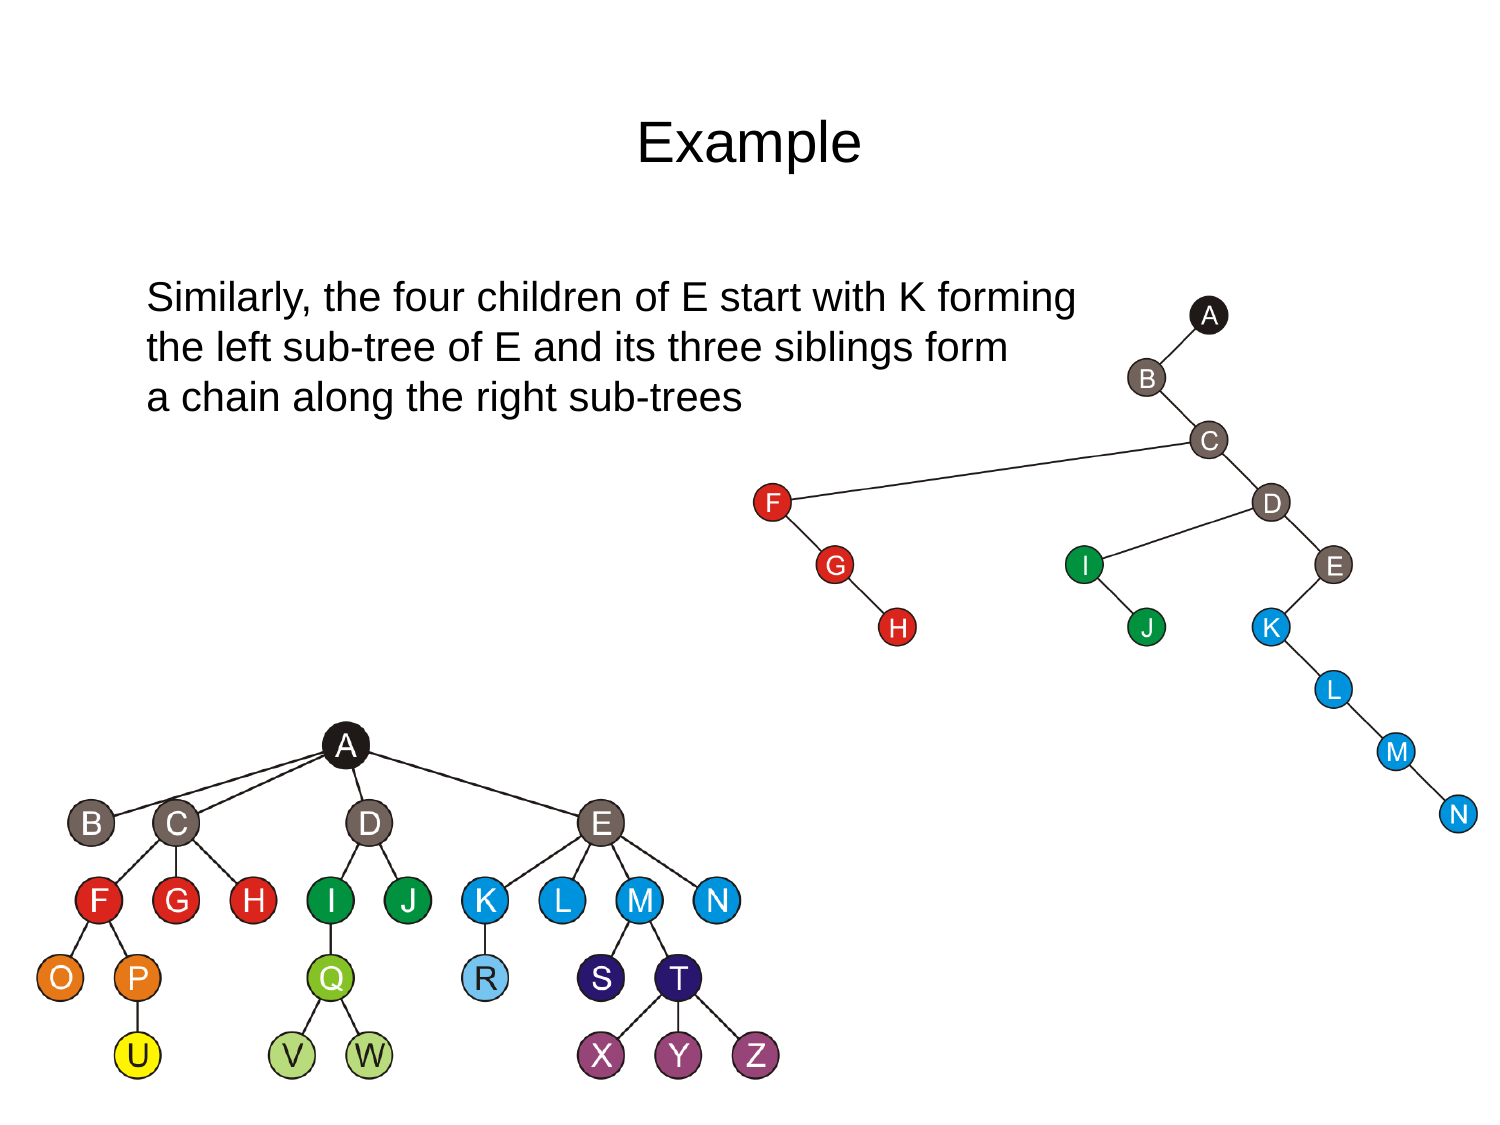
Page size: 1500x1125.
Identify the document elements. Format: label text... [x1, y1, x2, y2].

title Example [74, 44, 1426, 233]
list Similarly, the four children of E start with K forming the left sub-tree of E and its three siblings form a chain along the right sub-trees [74, 262, 1426, 713]
picture [29, 290, 1483, 1089]
